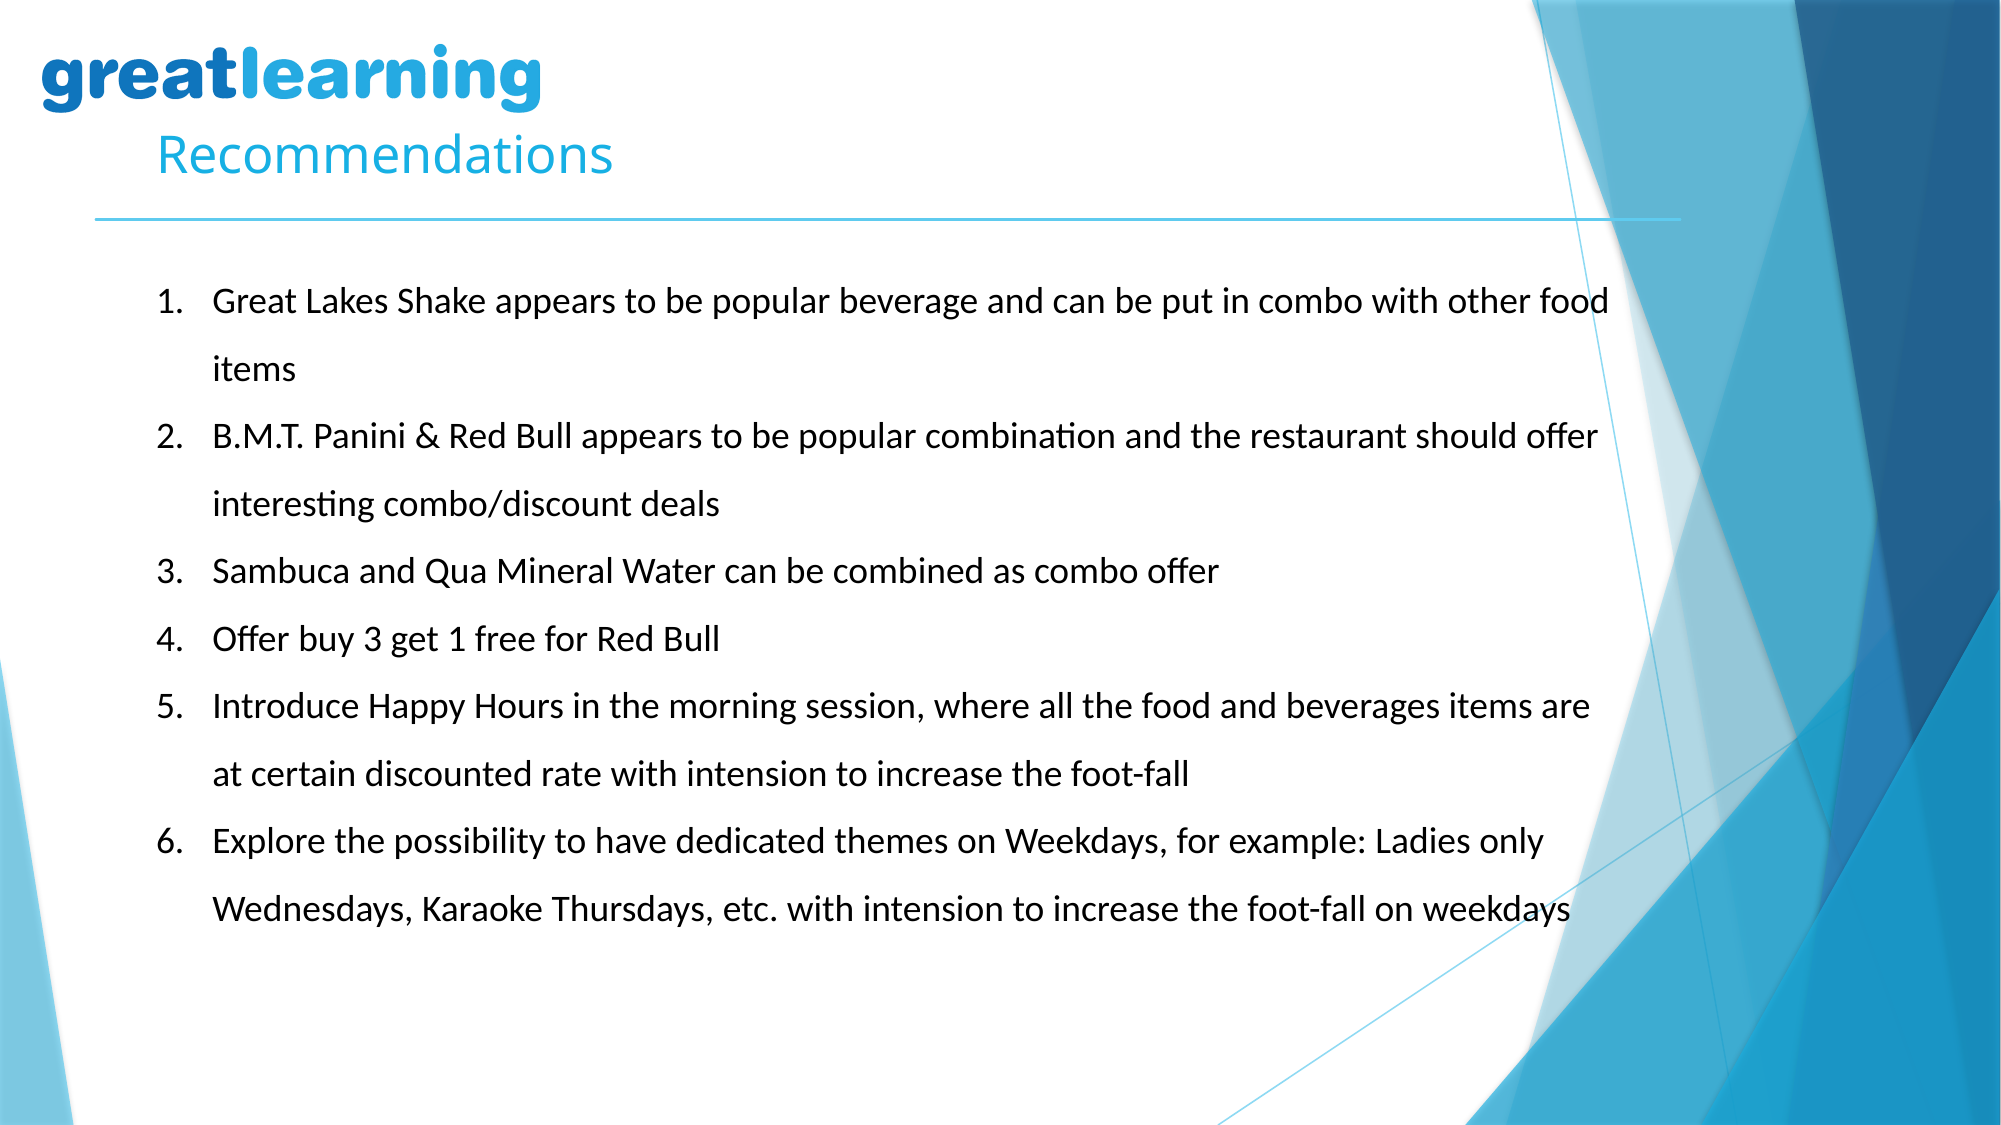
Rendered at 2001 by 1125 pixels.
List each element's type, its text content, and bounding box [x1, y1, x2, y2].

picture [33, 0, 547, 201]
text_box Great Lakes Shake appears to be popular beverage and can be put in combo with other food items B.M.T. Panini & Red Bull appears to be popular combination and the restaurant should offer interesting combo/discount deals Sambuca and Qua Mineral Water can be combined as combo offer Offer buy 3 get 1 free for Red Bull Introduce Happy Hours in the morning session, where all the food and beverages items are at certain discounted rate with intension to increase the foot-fall Explore the possibility to have dedicated themes on Weekdays, for example: Ladies only Wednesdays, Karaoke Thursdays, etc. with intension to increase the foot-fall on weekdays [141, 246, 1633, 937]
text_box Recommendations [551, 114, 1648, 192]
